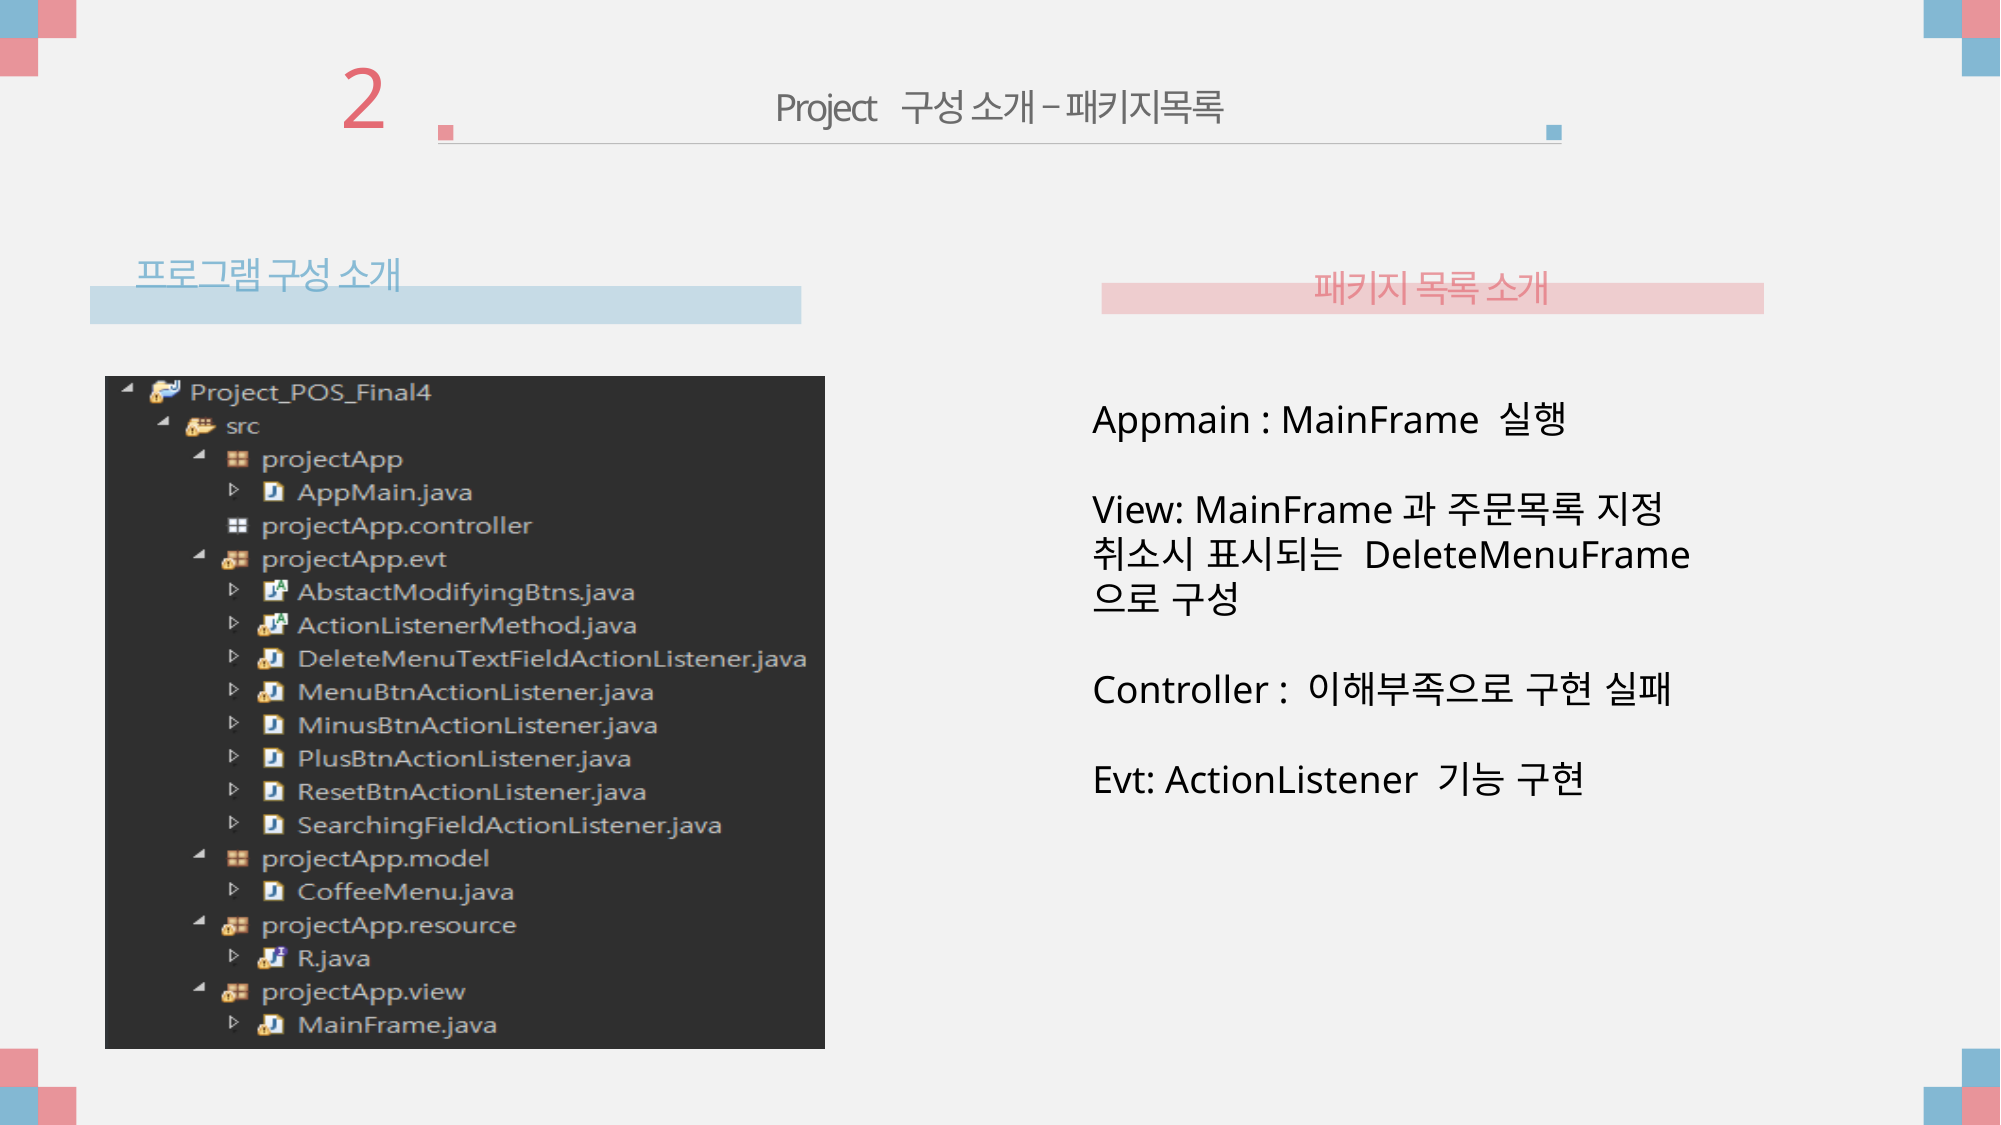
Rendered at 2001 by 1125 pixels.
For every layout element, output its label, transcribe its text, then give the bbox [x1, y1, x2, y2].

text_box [1101, 257, 1764, 319]
text_box [0, 37, 39, 77]
text_box [37, 0, 77, 39]
text_box [437, 124, 455, 142]
text_box [89, 285, 803, 325]
text_box [1963, 0, 2000, 37]
text_box [0, 1048, 39, 1088]
text_box 프로그램 구성 소개 [119, 244, 419, 305]
text_box Appmain : MainFrame 실행 View: MainFrame과 주문목록 지정 취소시 표시되는 DeleteMenuFrame으로 구성 Controller : 이해부족으로 구현 실패 Evt: ActionListener 기능 구현 [1077, 388, 1783, 809]
text_box [1545, 124, 1563, 141]
text_box [37, 1086, 77, 1125]
text_box Project 구성 소개 – 패키지목록 [759, 76, 1241, 137]
text_box [0, 0, 37, 37]
text_box [1923, 0, 1963, 39]
text_box [0, 1088, 37, 1125]
text_box [1963, 1088, 2000, 1125]
picture [105, 376, 825, 1049]
text_box [1961, 37, 2000, 77]
text_box 2 [325, 38, 403, 153]
text_box [1961, 1048, 2000, 1088]
text_box [1923, 1086, 1963, 1125]
